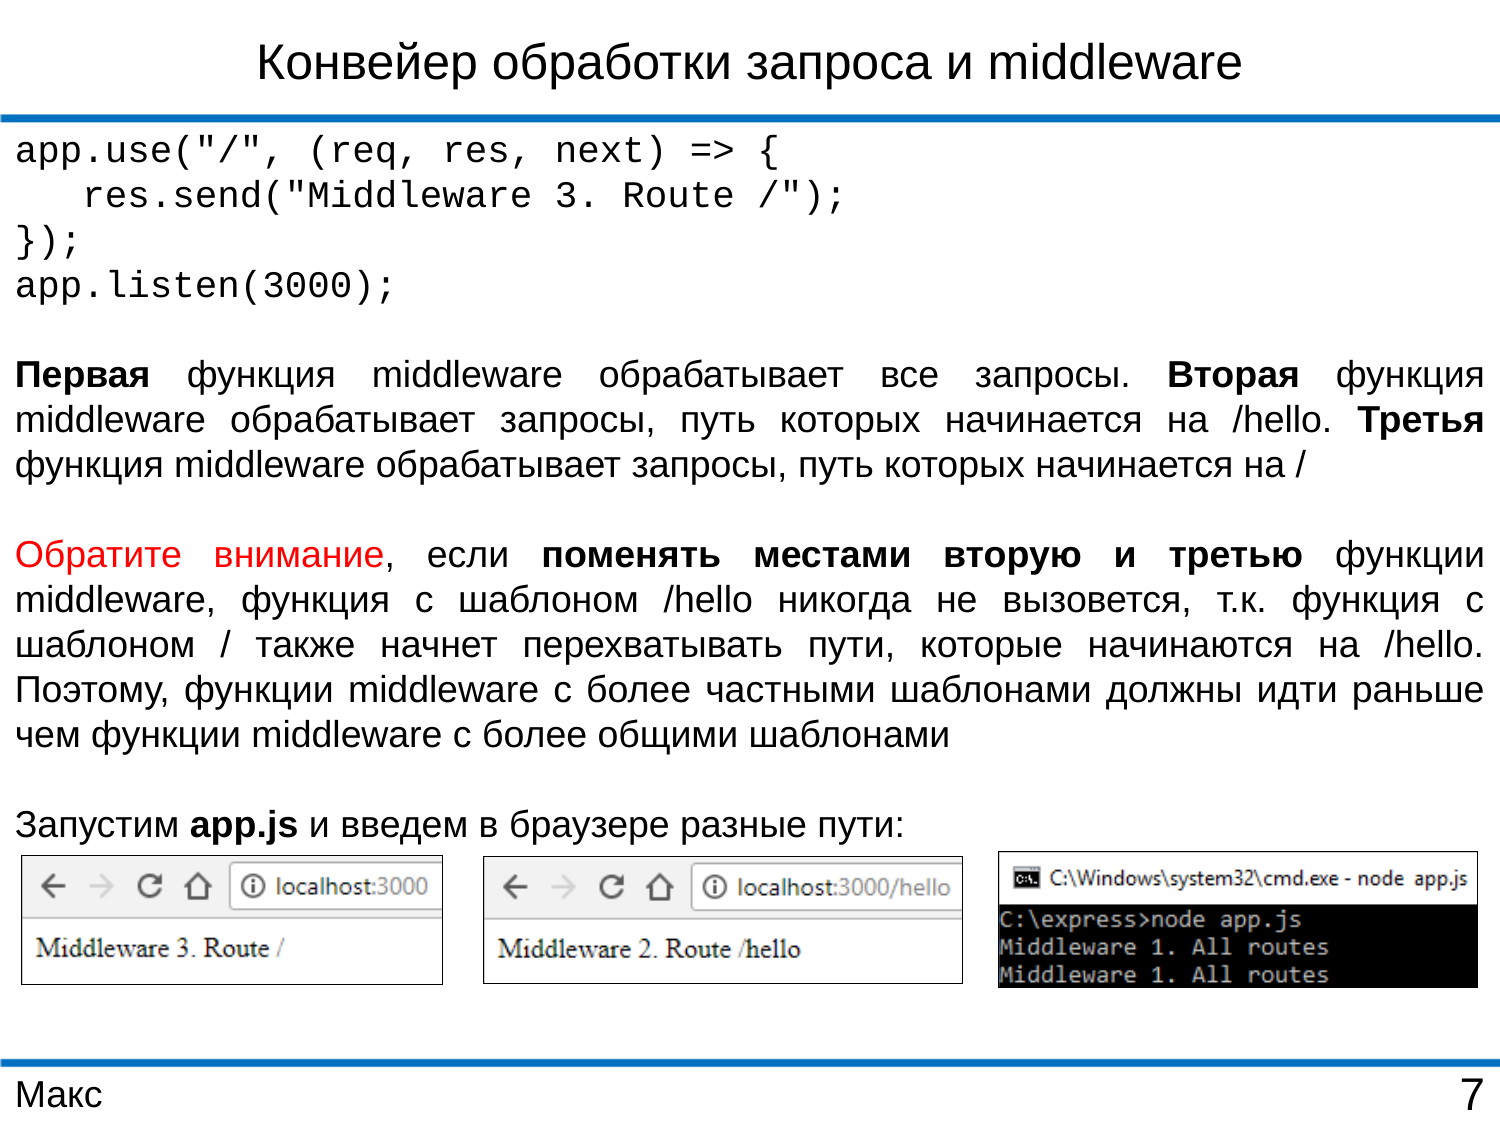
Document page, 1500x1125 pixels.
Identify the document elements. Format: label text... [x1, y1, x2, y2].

text_box Конвейер обработки запроса и middleware [0, 0, 1500, 118]
picture [0, 851, 1500, 1062]
text_box <number> [1382, 1062, 1500, 1122]
text_box app.use("/", (req, res, next) => { res.send("Middleware 3. Route /"); }); app.listen(3000); Первая функция middleware обрабатывает все запросы. Вторая функция middleware обрабатывает запросы, путь которых начинается на /hello. Третья функция middleware обрабатывает запросы, путь которых начинается на / Обратите внимание, если поменять местами вторую и третью функции middleware, функция с шаблоном /hello никогда не вызовется, т.к. функция с шаблоном / также начнет перехватывать пути, которые начинаются на /hello. Поэтому, функции middleware с более частными шаблонами должны идти раньше чем функции middleware с более общими шаблонами Запустим app.js и введем в браузере разные пути: [0, 118, 1500, 853]
text_box Макс [0, 1062, 1382, 1123]
